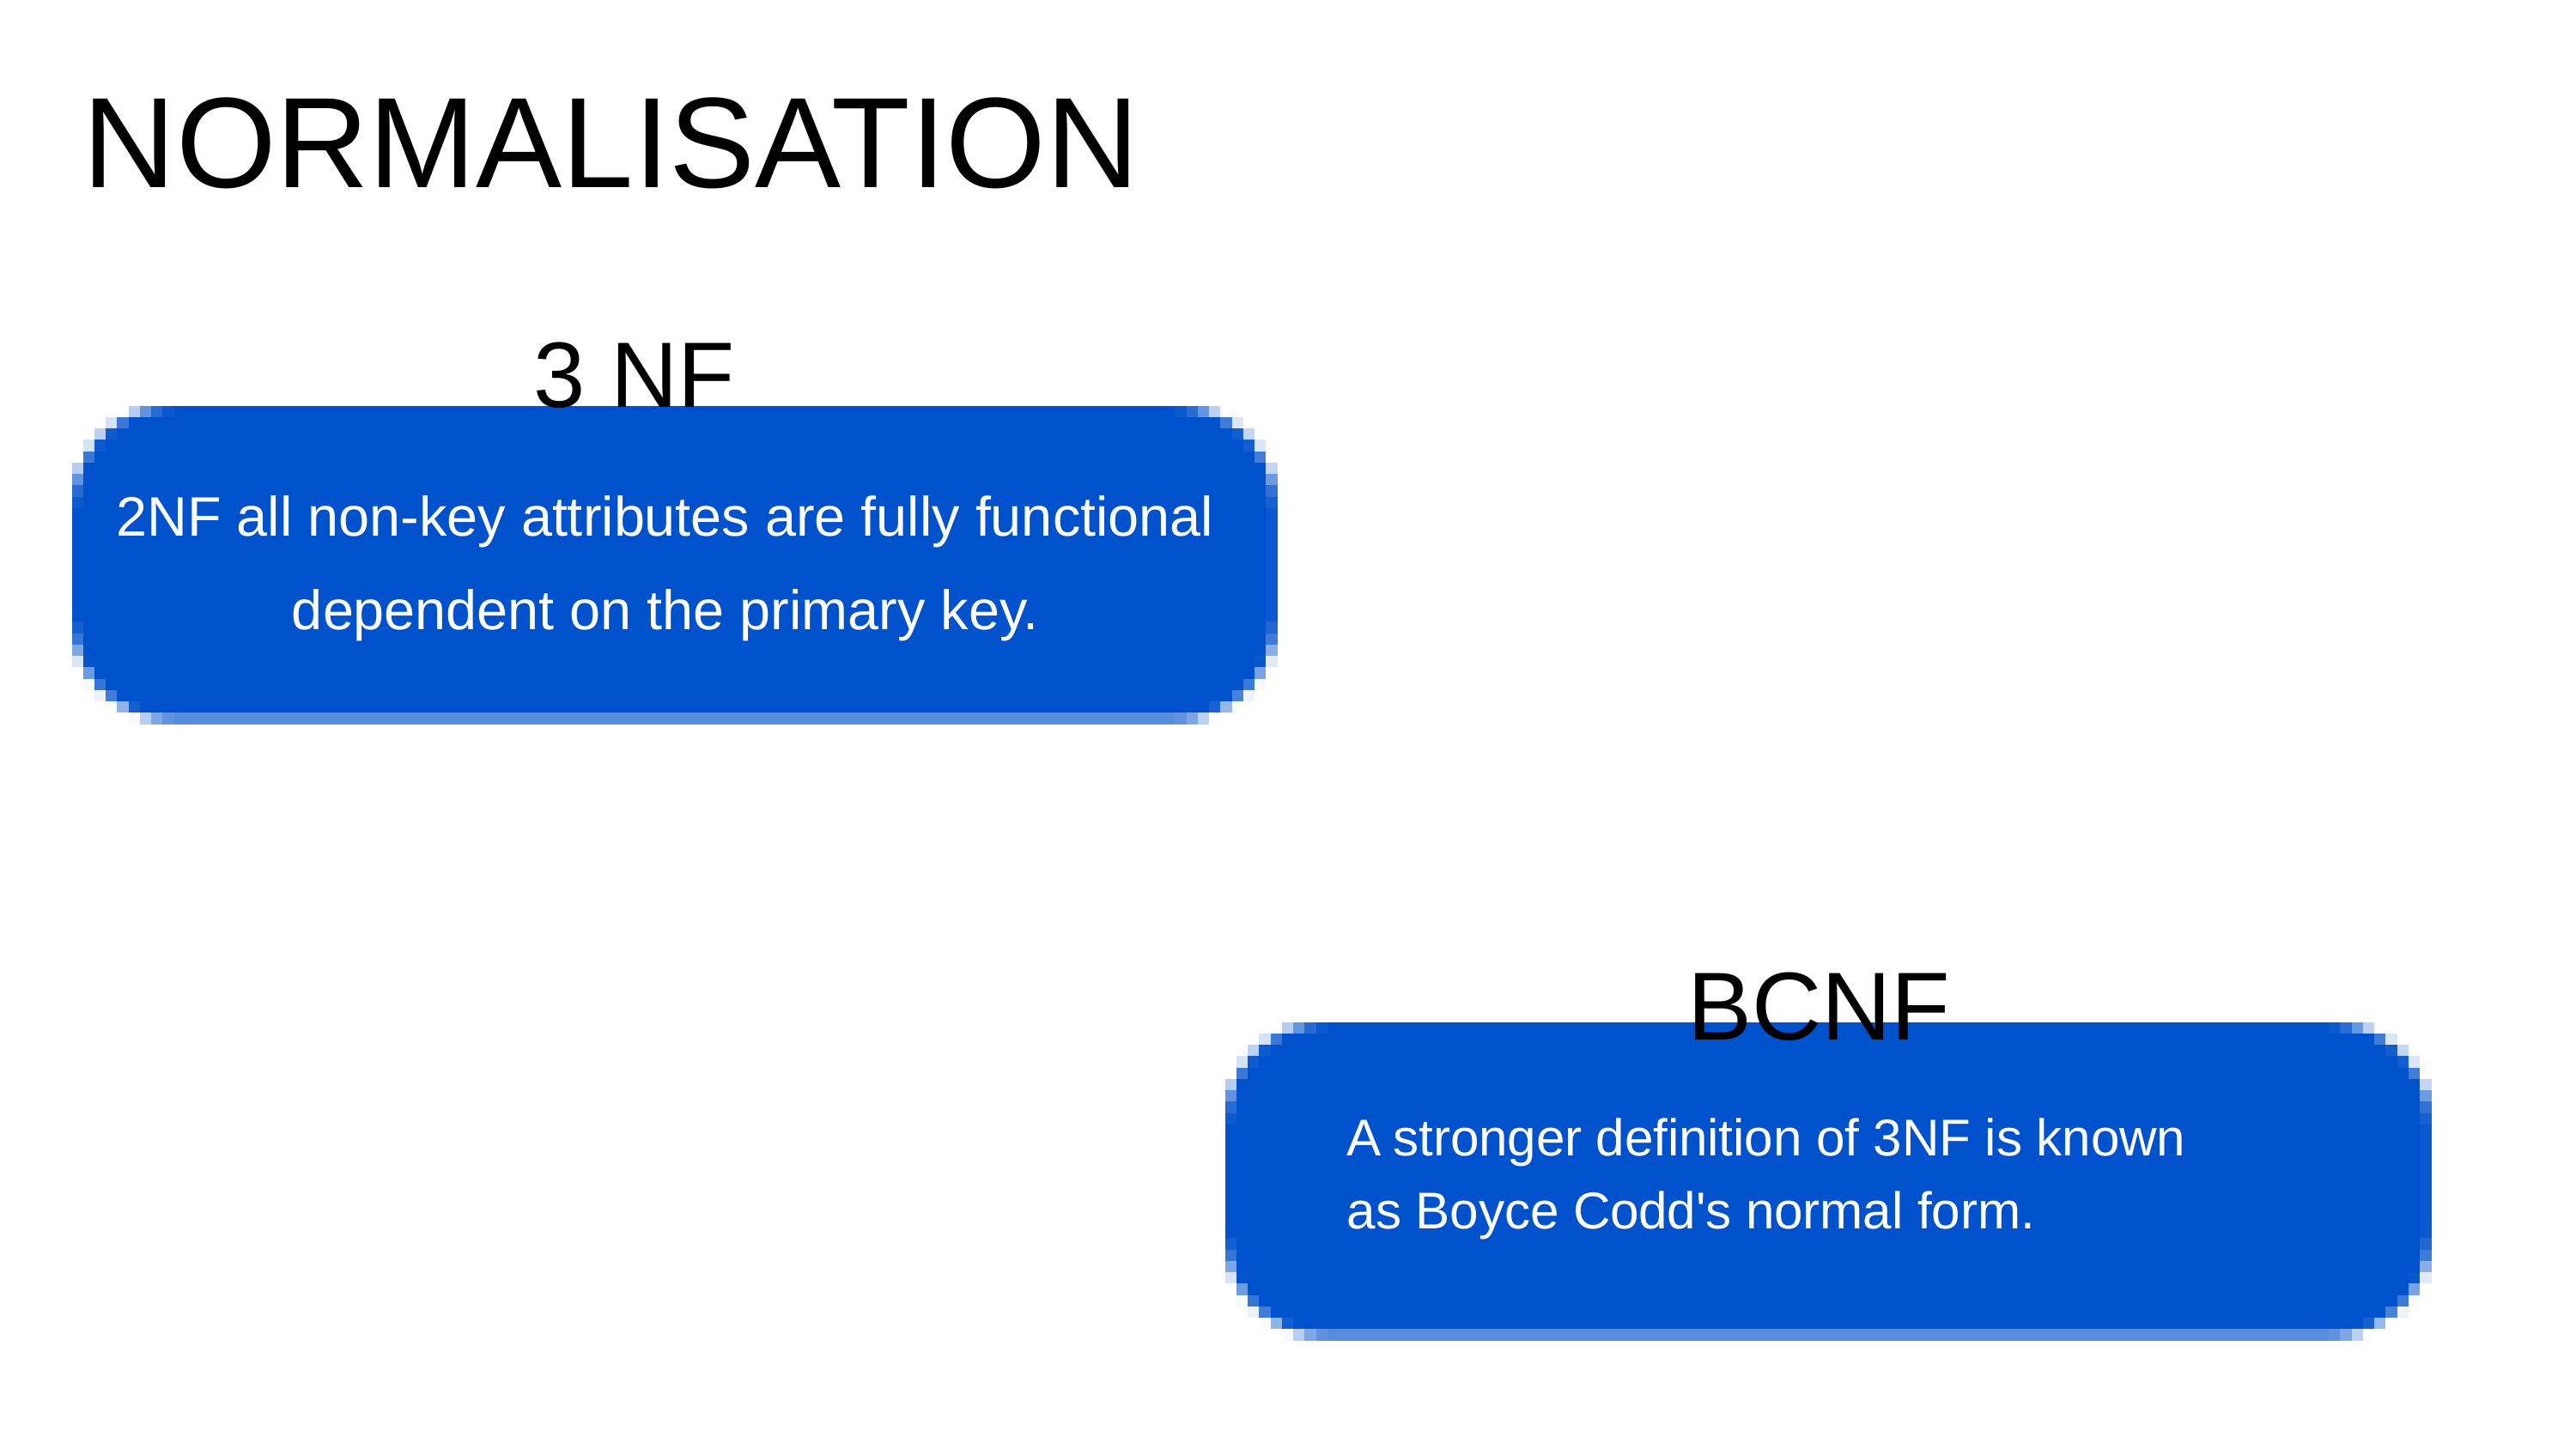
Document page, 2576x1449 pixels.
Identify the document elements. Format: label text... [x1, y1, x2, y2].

text_box NORMALISATION [82, 34, 1226, 214]
picture [71, 406, 1278, 724]
text_box 3 NF [31, 270, 1237, 427]
text_box BCNF [1216, 896, 2422, 1059]
picture [1225, 1022, 2432, 1341]
